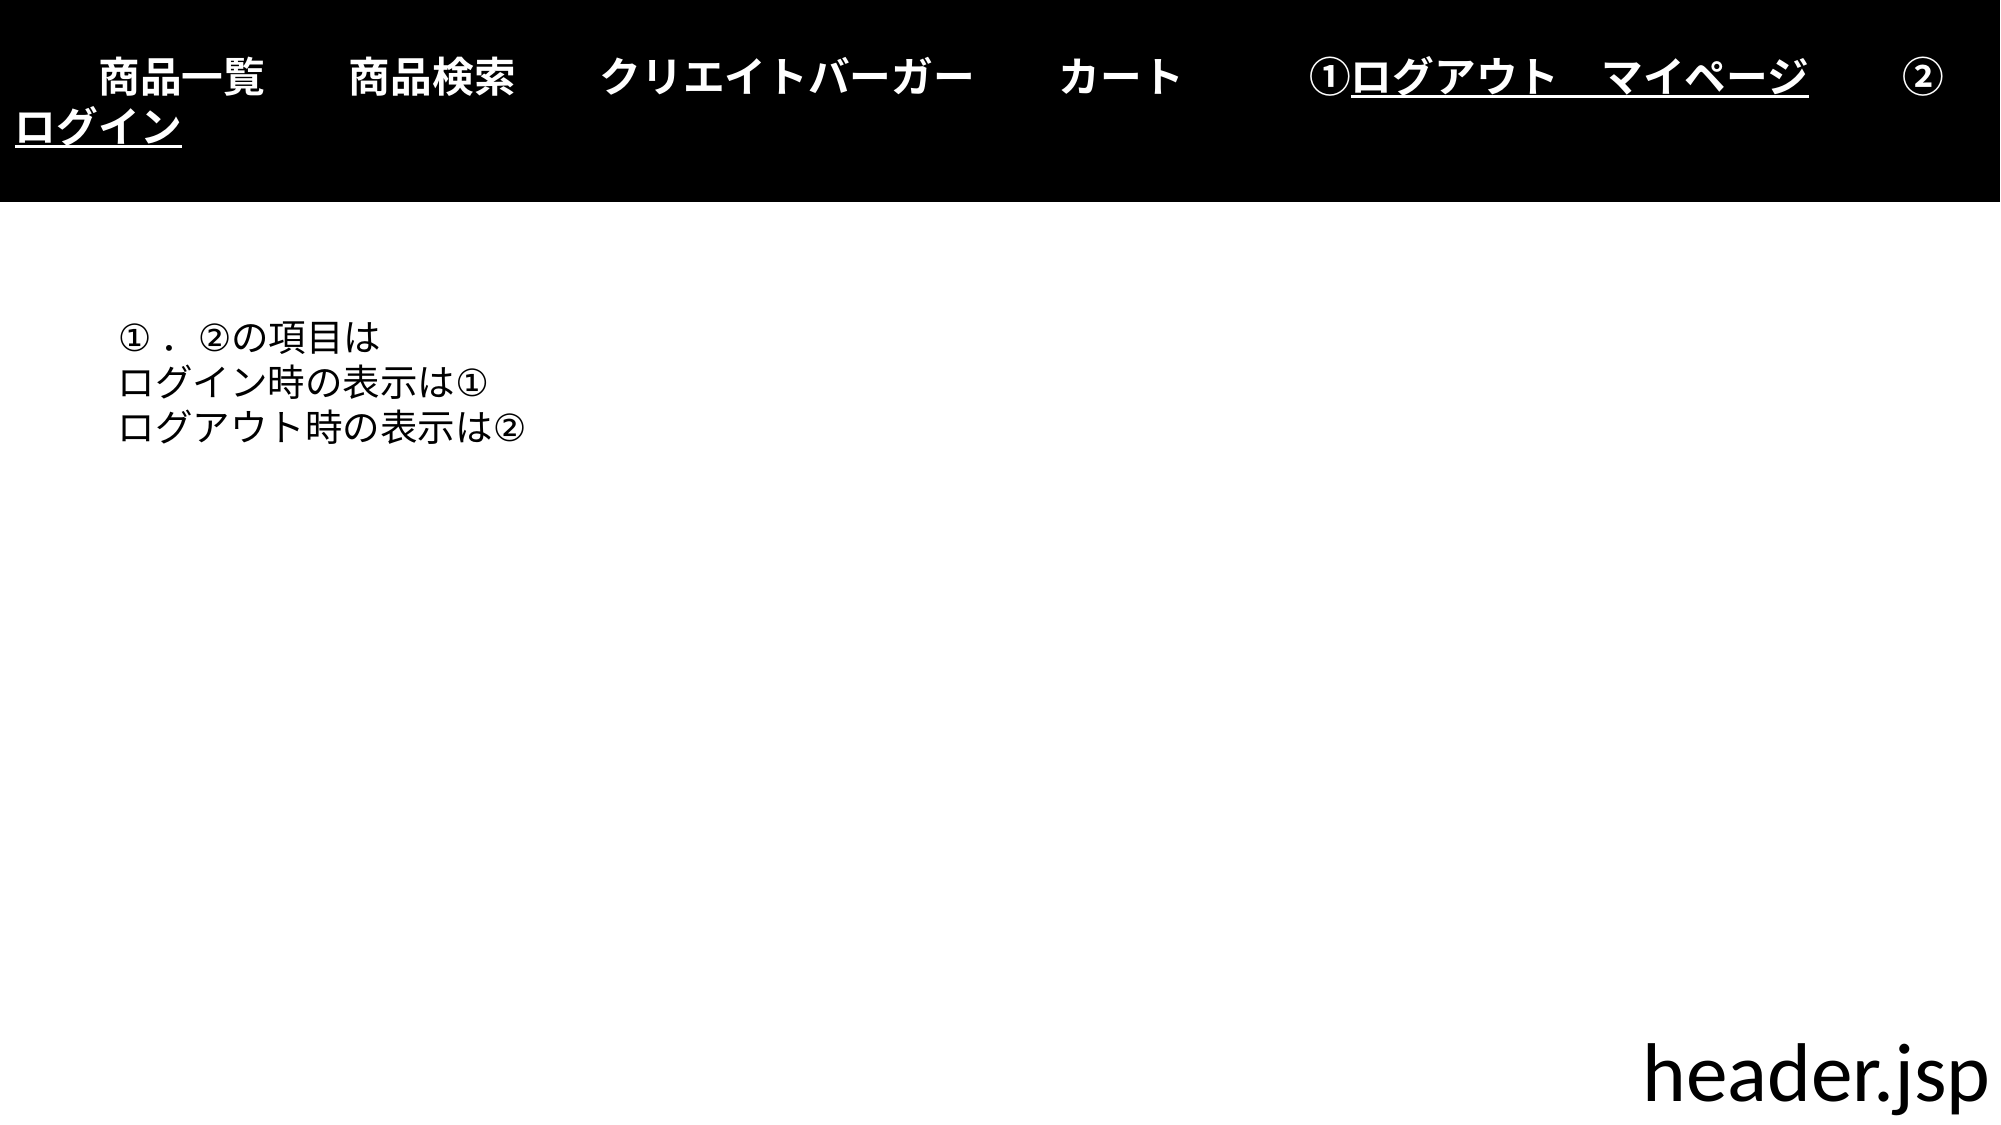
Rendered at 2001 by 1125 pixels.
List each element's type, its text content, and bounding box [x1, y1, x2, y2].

text_box 商品一覧 商品検索 クリエイトバーガー カート ①ログアウト マイページ ②ログイン [0, 0, 2000, 202]
text_box ①．②の項目は ログイン時の表示は① ログアウト時の表示は② [103, 307, 953, 457]
text_box header.jsp [1627, 1010, 2000, 1125]
